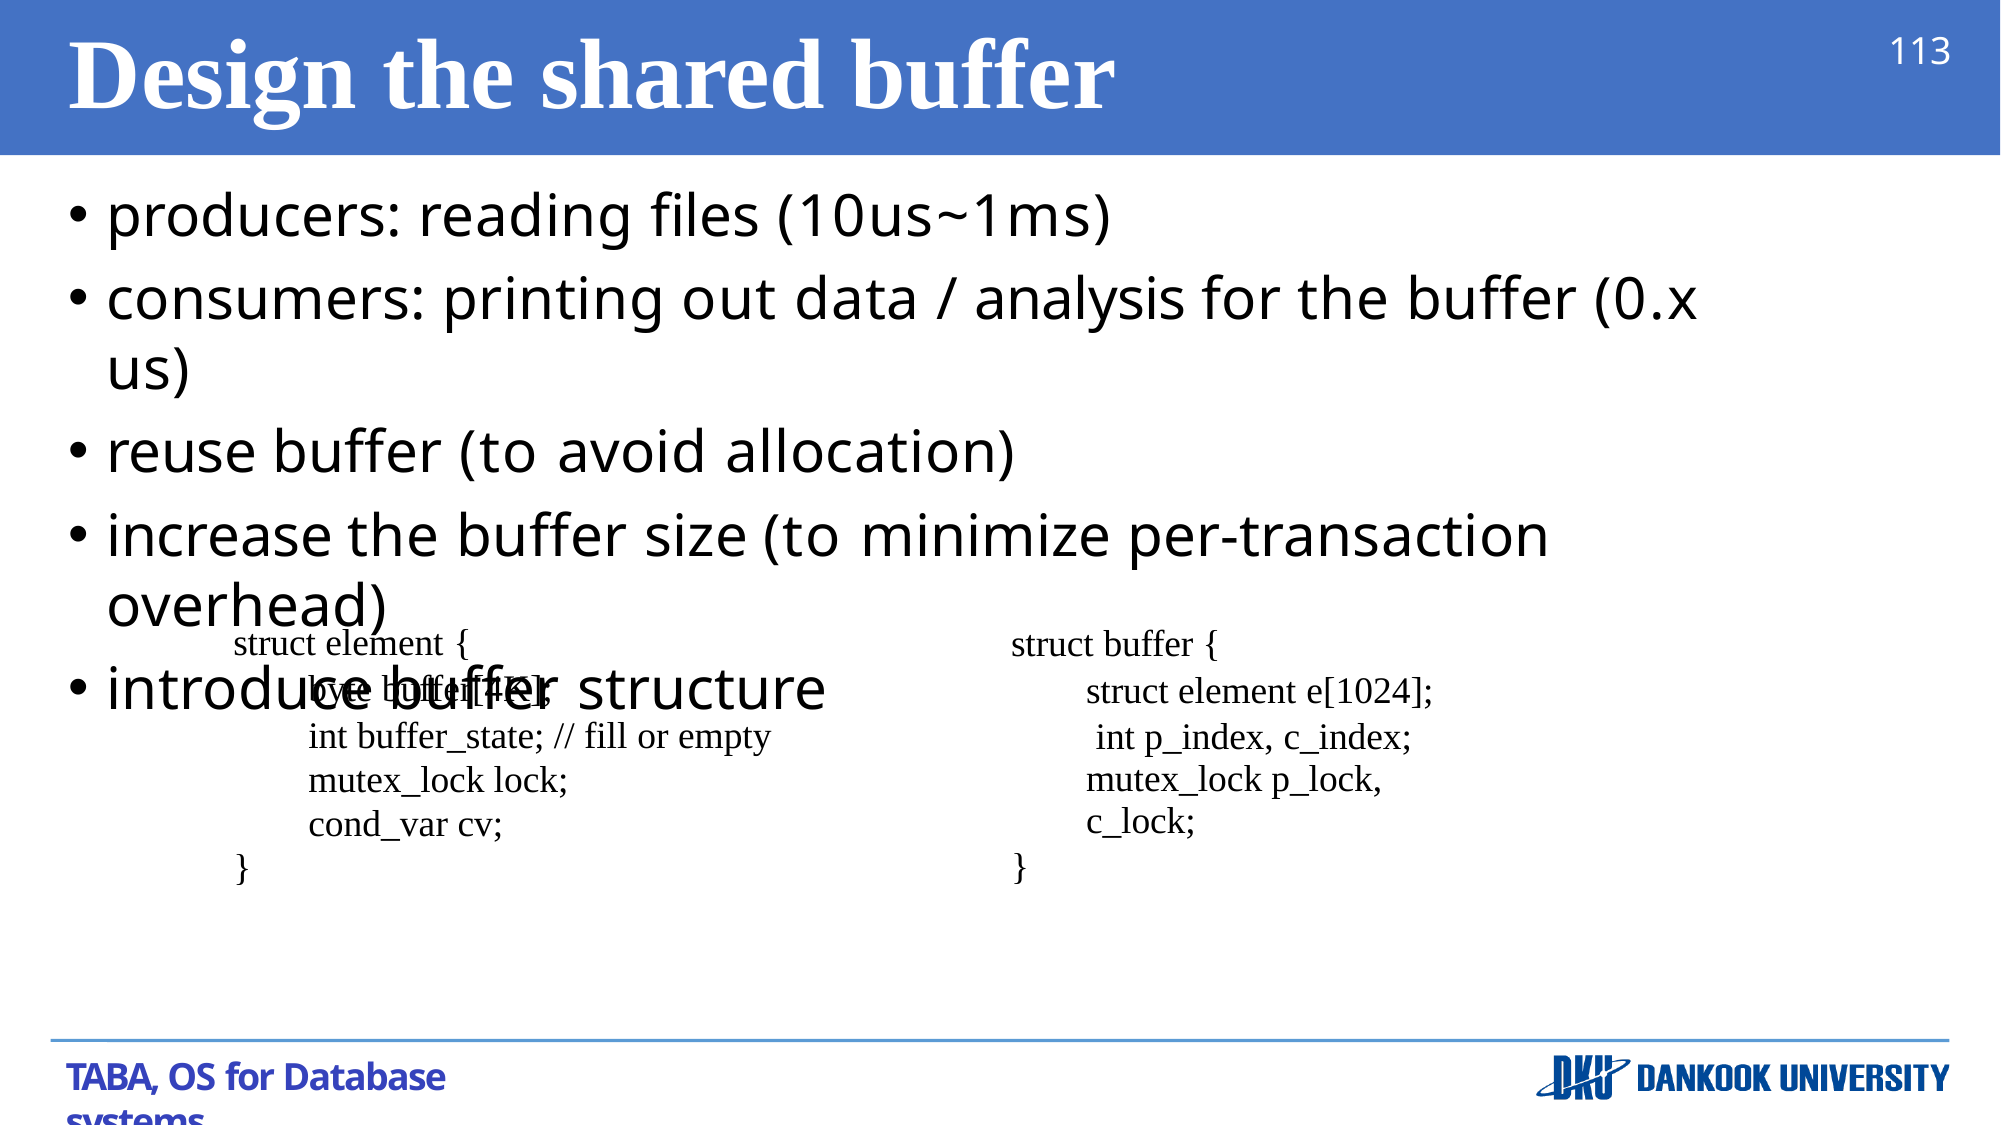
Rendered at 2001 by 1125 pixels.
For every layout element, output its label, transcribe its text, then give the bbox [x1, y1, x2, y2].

title Design the shared buffer [66, 6, 1122, 163]
text_box producers: reading files (10us~1ms) consumers: printing out data / analysis for the buffer (0.x us) reuse buffer (to avoid allocation) increase the buffer size (to minimize per-transaction overhead) introduce buffer structure [66, 163, 1798, 721]
text_box struct buffer { struct element e[1024]; int p_index, c_index; mutex_lock p_lock, c_lock; } [1009, 616, 1507, 887]
text_box struct element { byte buffer[4K]; int buffer_state; // fill or empty mutex_lock lock; cond_var cv; } [231, 616, 785, 889]
text_box 113 [1886, 24, 1956, 72]
picture [1536, 1055, 1950, 1100]
footer TABA, OS for Database systems [63, 1052, 550, 1125]
